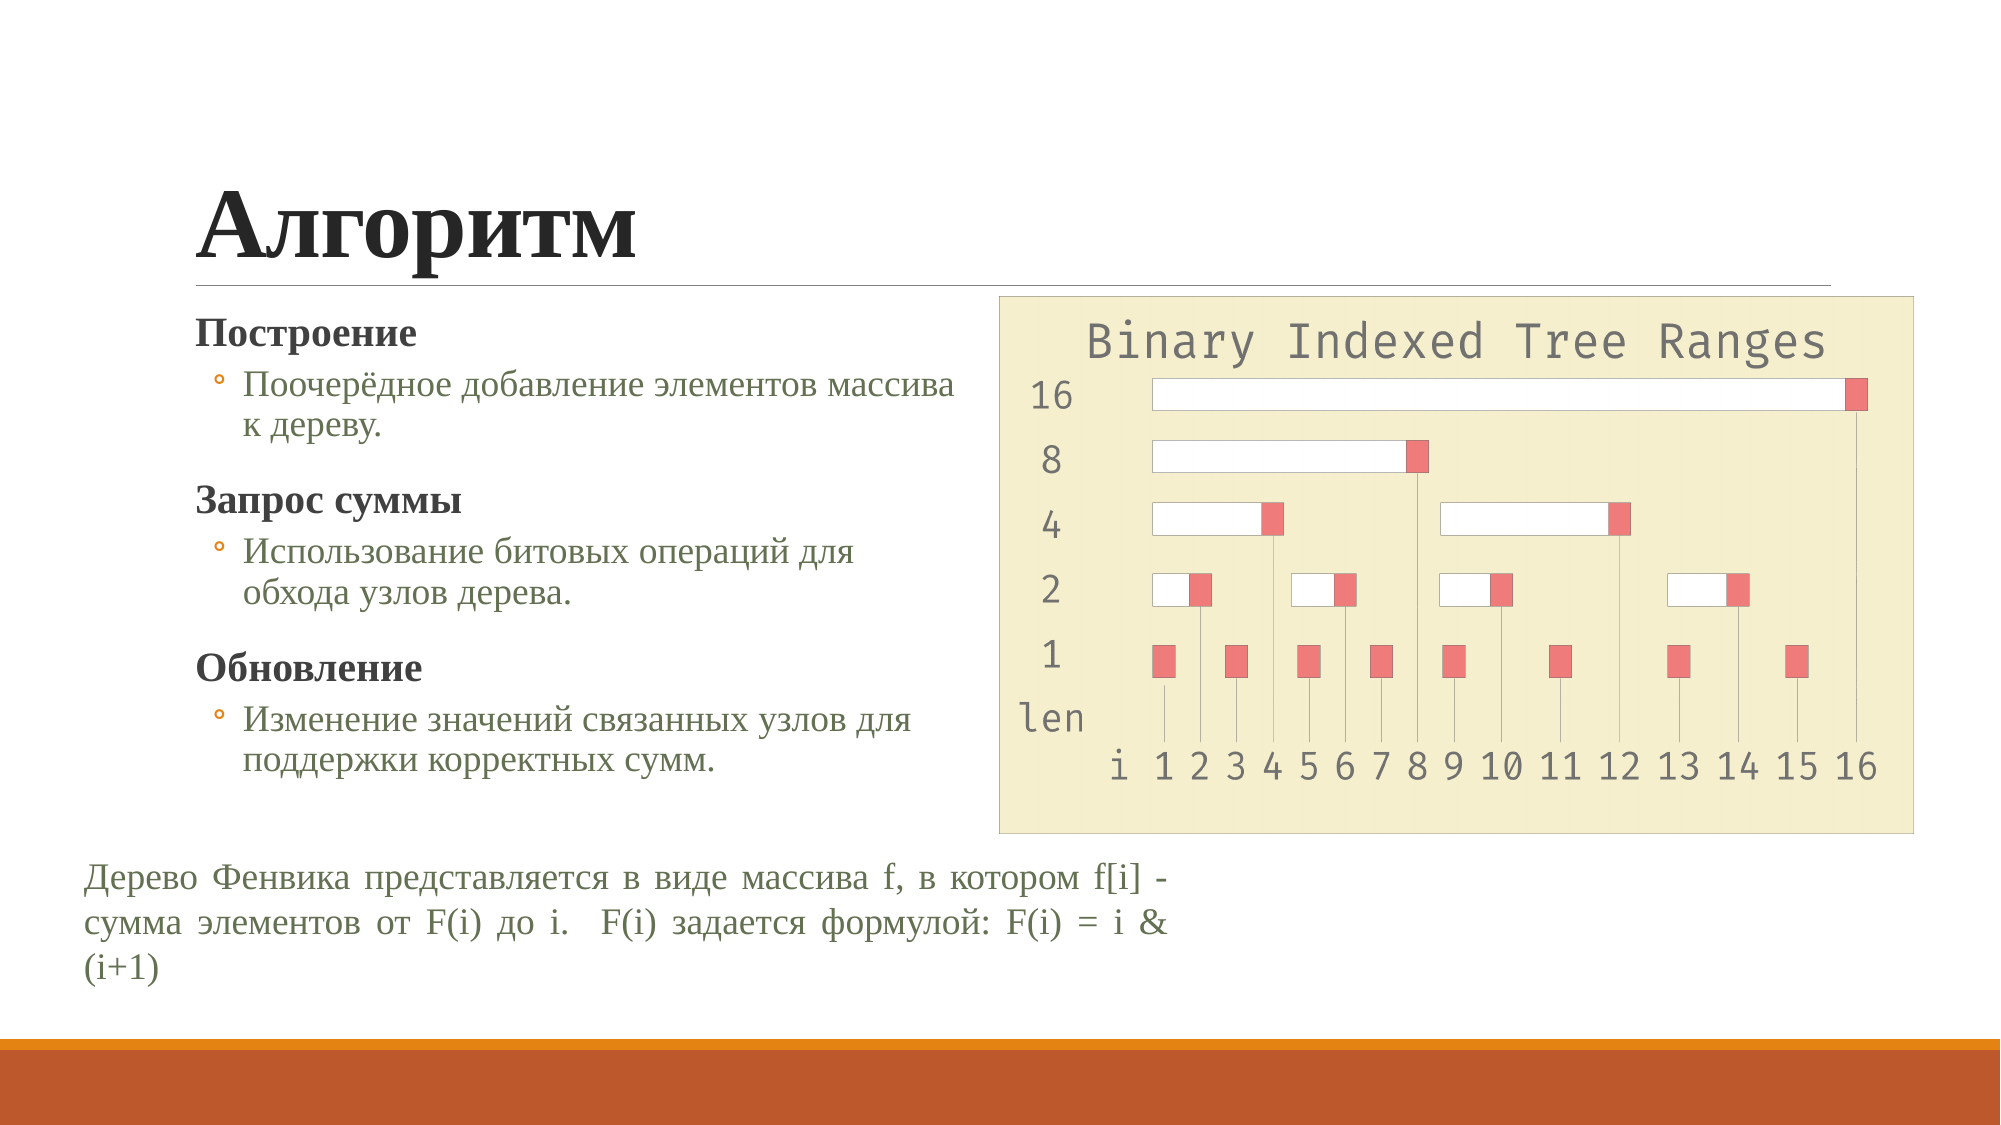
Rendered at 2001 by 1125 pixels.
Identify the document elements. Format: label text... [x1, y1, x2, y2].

text_box Дерево Фенвика представляется в виде массива f, в котором f[i] - сумма элементов от F(i) до i. F(i) задается формулой: F(i) = i & (i+1) [69, 844, 1184, 995]
picture [999, 295, 1914, 834]
title Алгоритм [180, 47, 1830, 285]
list Построение Поочерёдное добавление элементов массива к дереву. Запрос суммы Использование битовых операций для обхода узлов дерева. Обновление Изменение значений связанных узлов для поддержки корректных сумм. [180, 302, 959, 844]
